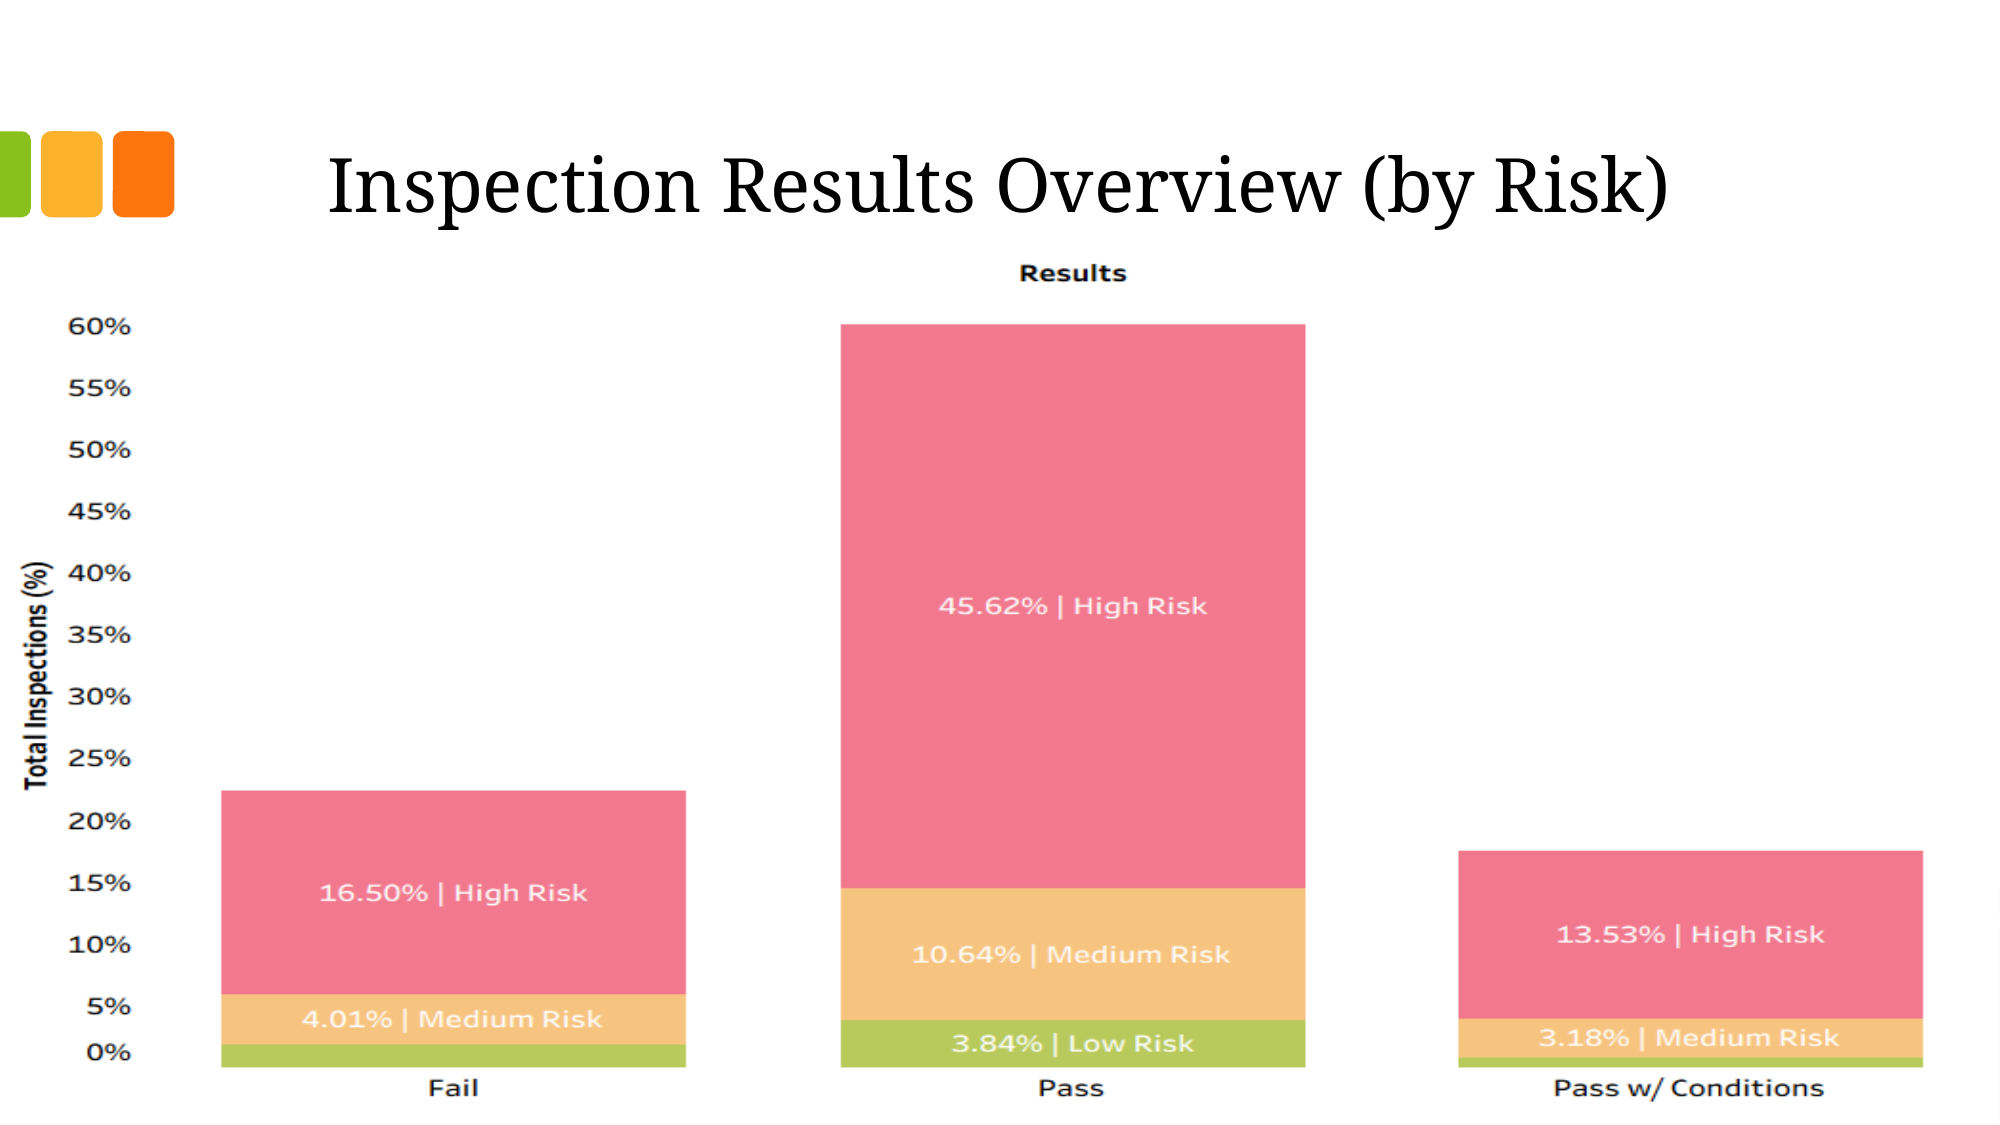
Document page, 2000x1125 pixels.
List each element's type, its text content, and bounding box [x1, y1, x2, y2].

picture [0, 237, 2000, 1125]
title Inspection Results Overview (by Risk) [199, 24, 1800, 237]
